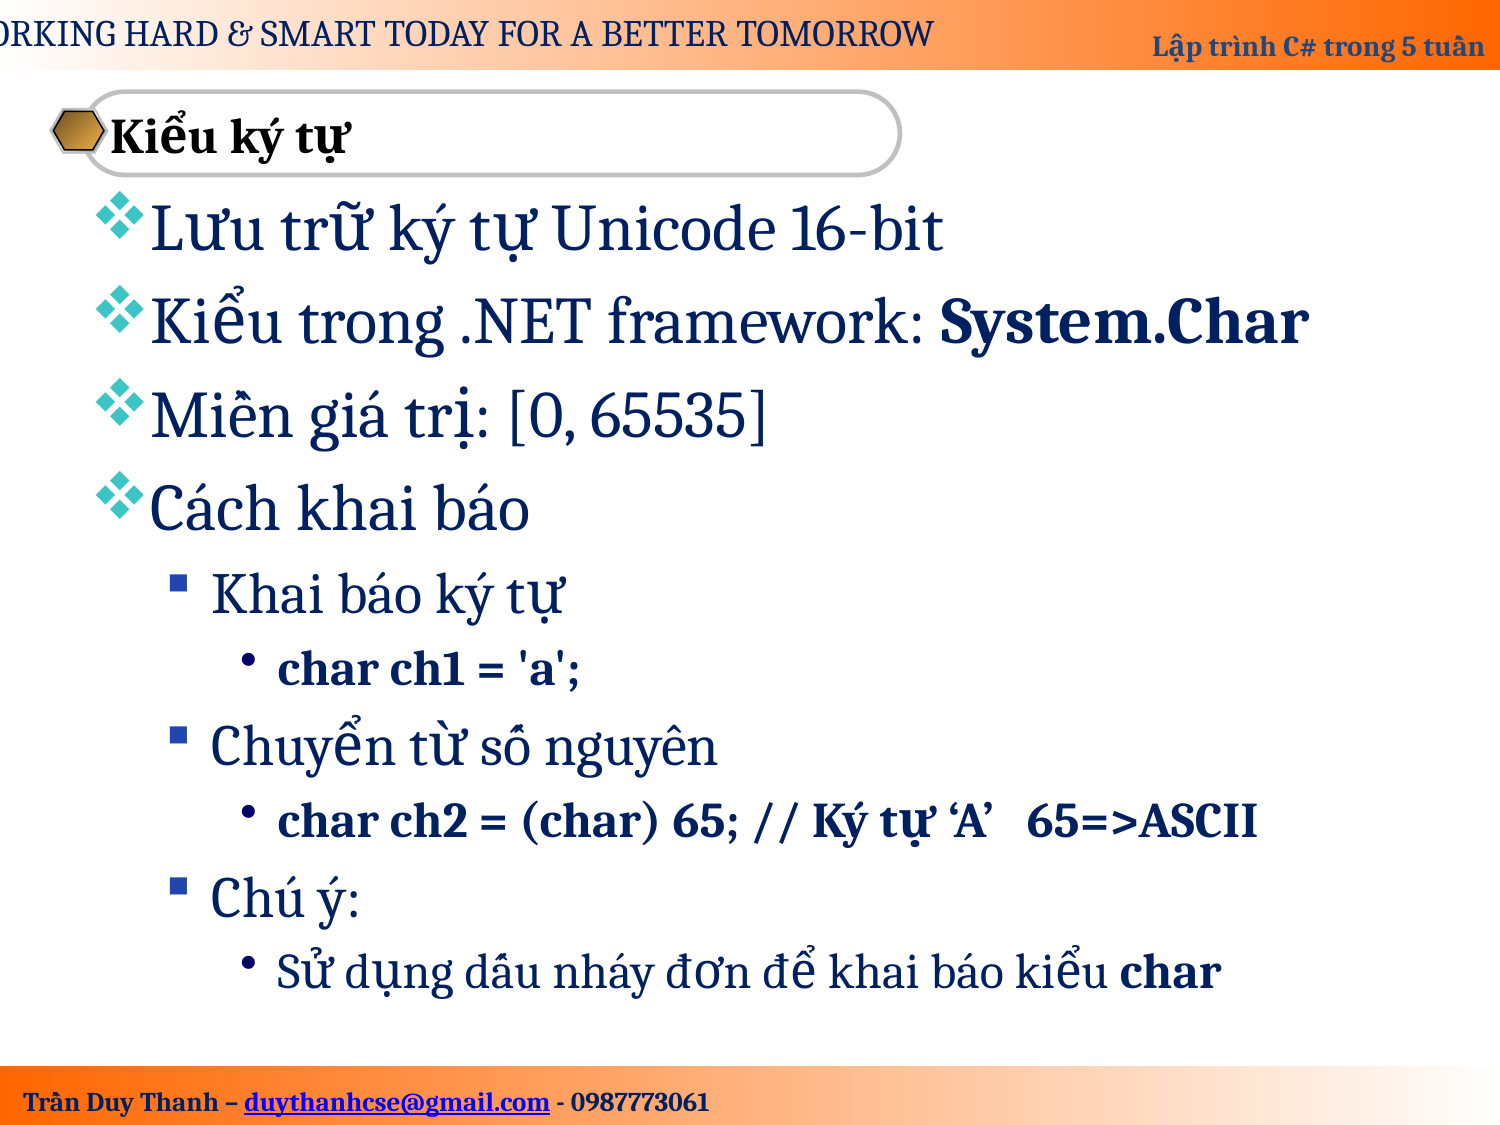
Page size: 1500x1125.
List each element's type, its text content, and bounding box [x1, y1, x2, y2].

text_box Lưu trữ ký tự Unicode 16-bit Kiểu trong .NET framework: System.Char Miền giá trị: [0, 65535] Cách khai báo Khai báo ký tự char ch1 = 'a'; Chuyển từ số nguyên char ch2 = (char) 65; // Ký tự ‘A’ 65=>ASCII Chú ý: Sử dụng dấu nháy đơn để khai báo kiểu char [74, 176, 1425, 1038]
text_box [1207, 0, 1211, 70]
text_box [49, 91, 901, 176]
